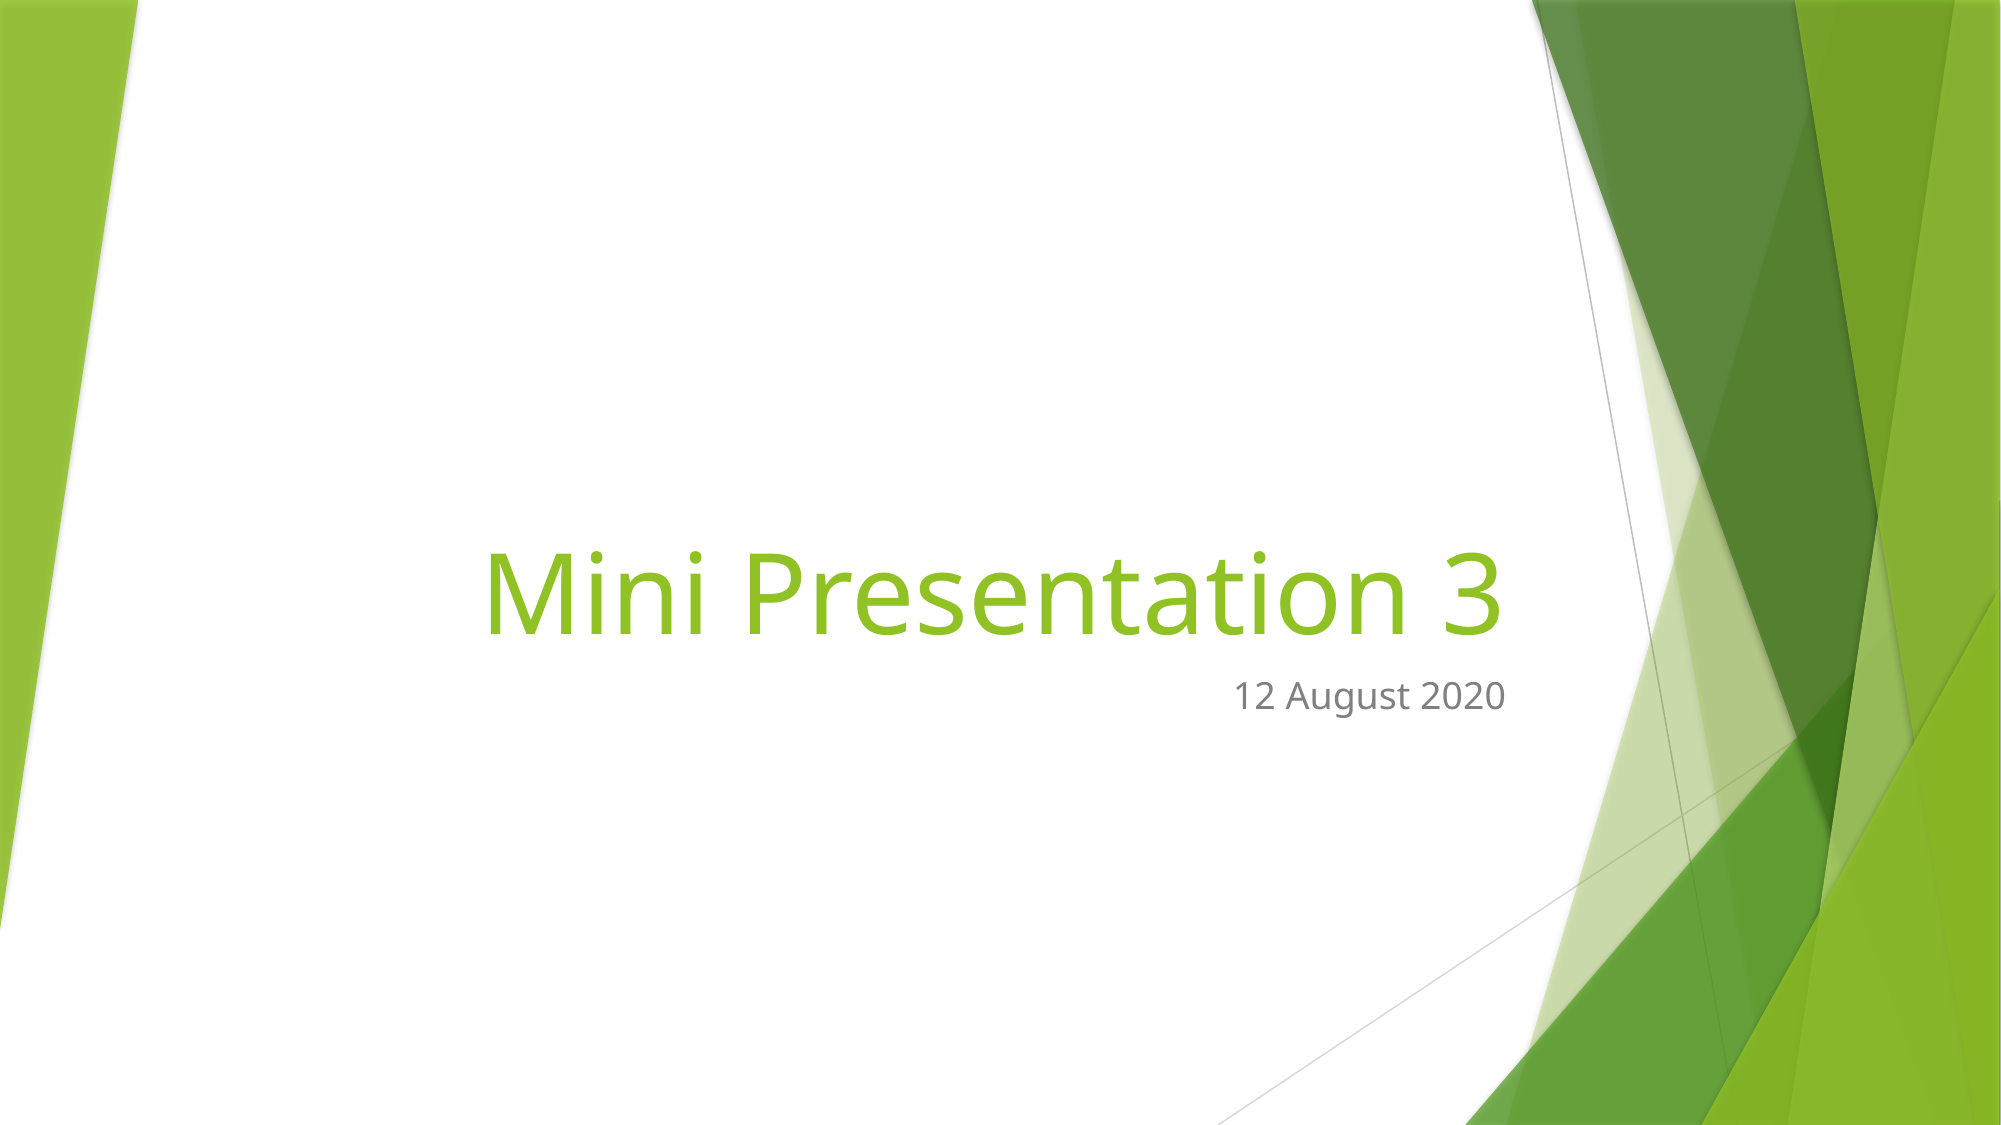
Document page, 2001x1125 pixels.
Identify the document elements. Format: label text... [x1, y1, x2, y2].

subtitle 12 August 2020 [247, 664, 1522, 845]
title Mini Presentation 3 [247, 394, 1522, 664]
